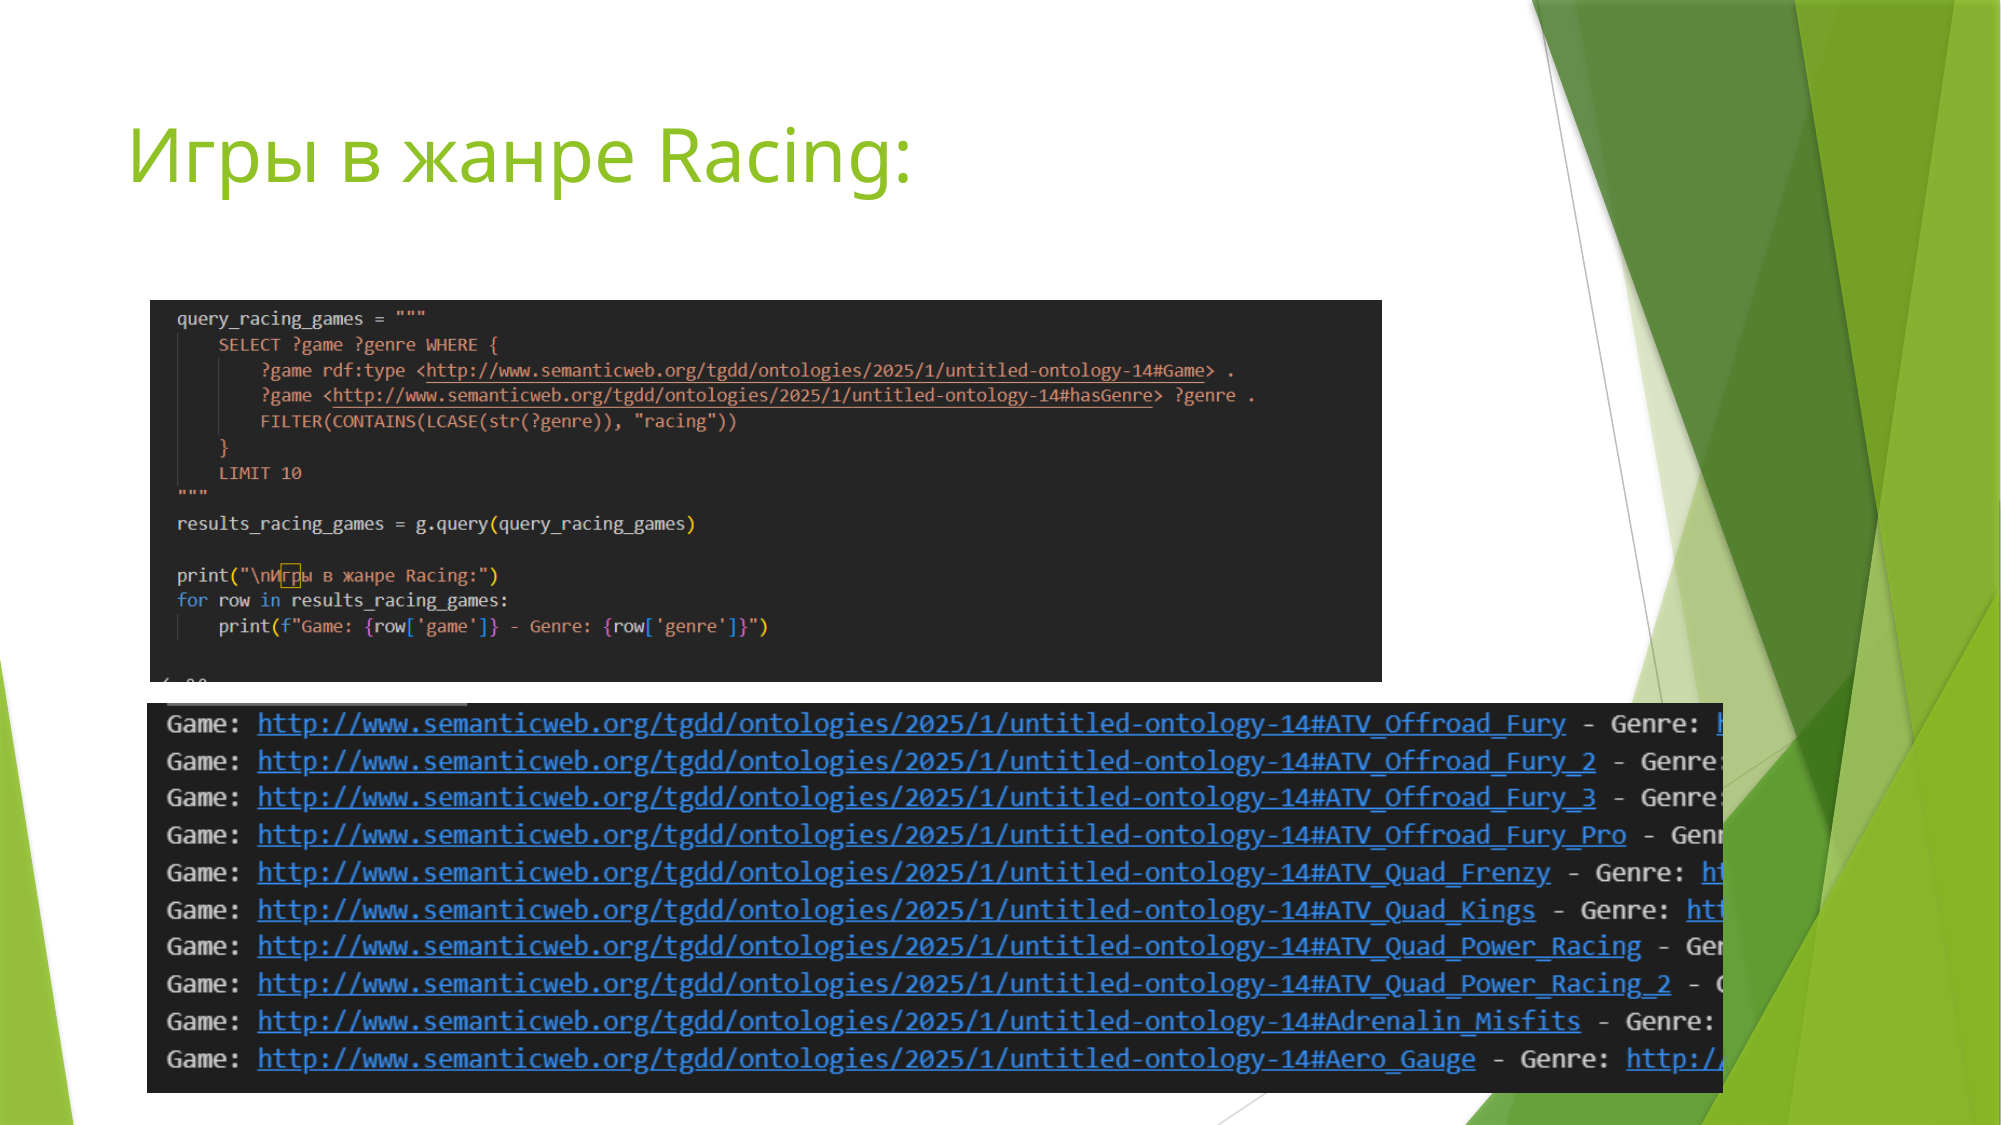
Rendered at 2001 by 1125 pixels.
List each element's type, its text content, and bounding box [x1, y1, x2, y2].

picture [150, 299, 1383, 683]
picture [146, 703, 1723, 1094]
title Игры в жанре Racing: [111, 99, 1522, 317]
